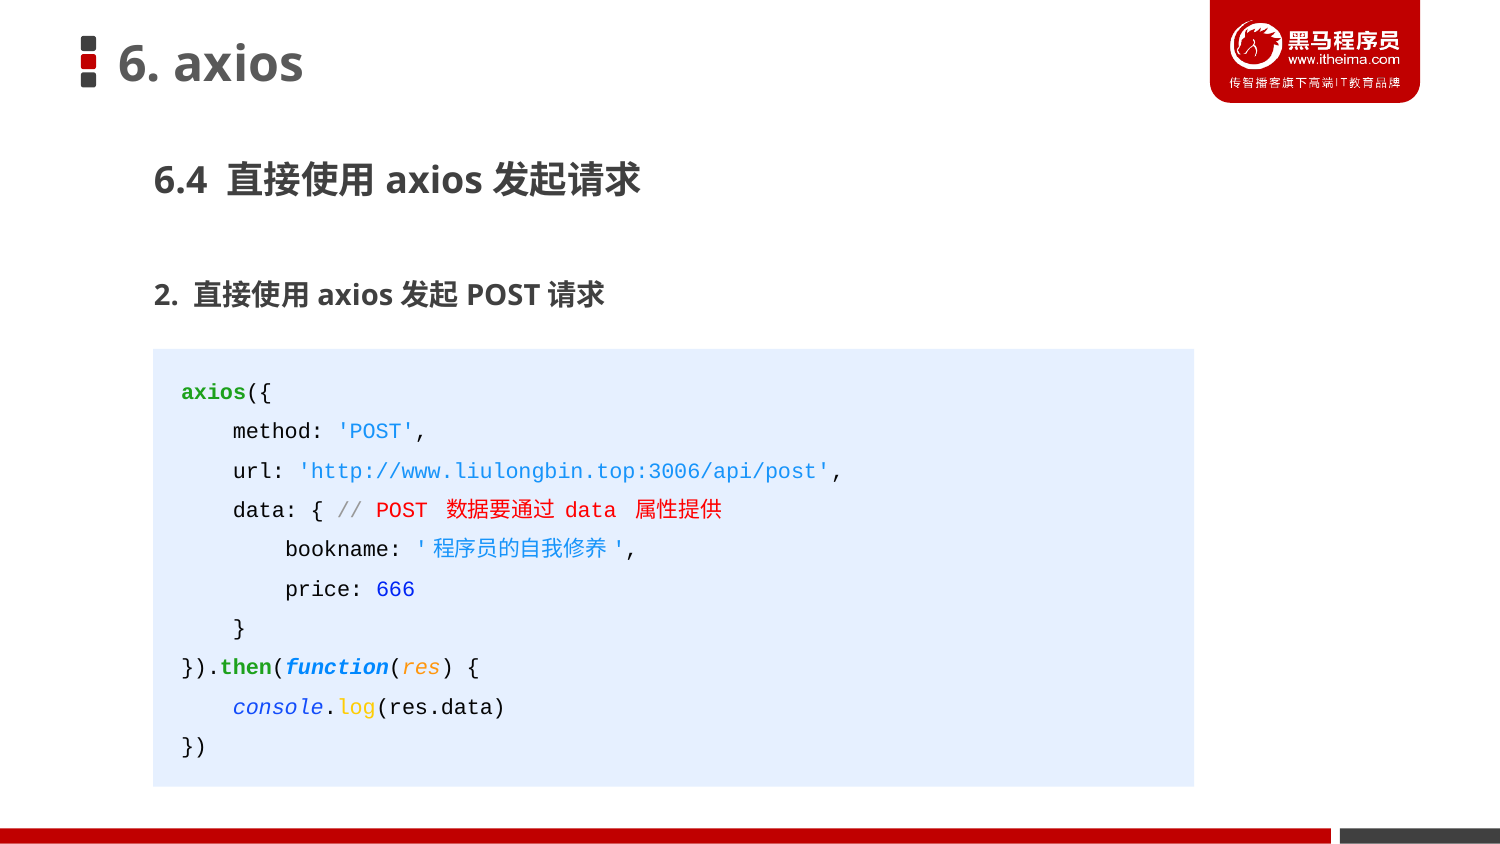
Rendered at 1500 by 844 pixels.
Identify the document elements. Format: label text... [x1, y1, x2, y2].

text_box axios({ method: 'POST', url: 'http://www.liulongbin.top:3006/api/post', data: { // POST 数据要通过 data 属性提供 bookname: '程序员的自我修养', price: 666 } }).then(function(res) { console.log(res.data) }) [152, 348, 1195, 788]
title 6. axios [103, 0, 1209, 130]
picture [1211, 11, 1419, 97]
list 6.4 直接使用axios发起请求 [139, 153, 1209, 243]
text_box 2. 直接使用axios发起POST请求 [139, 273, 1204, 320]
